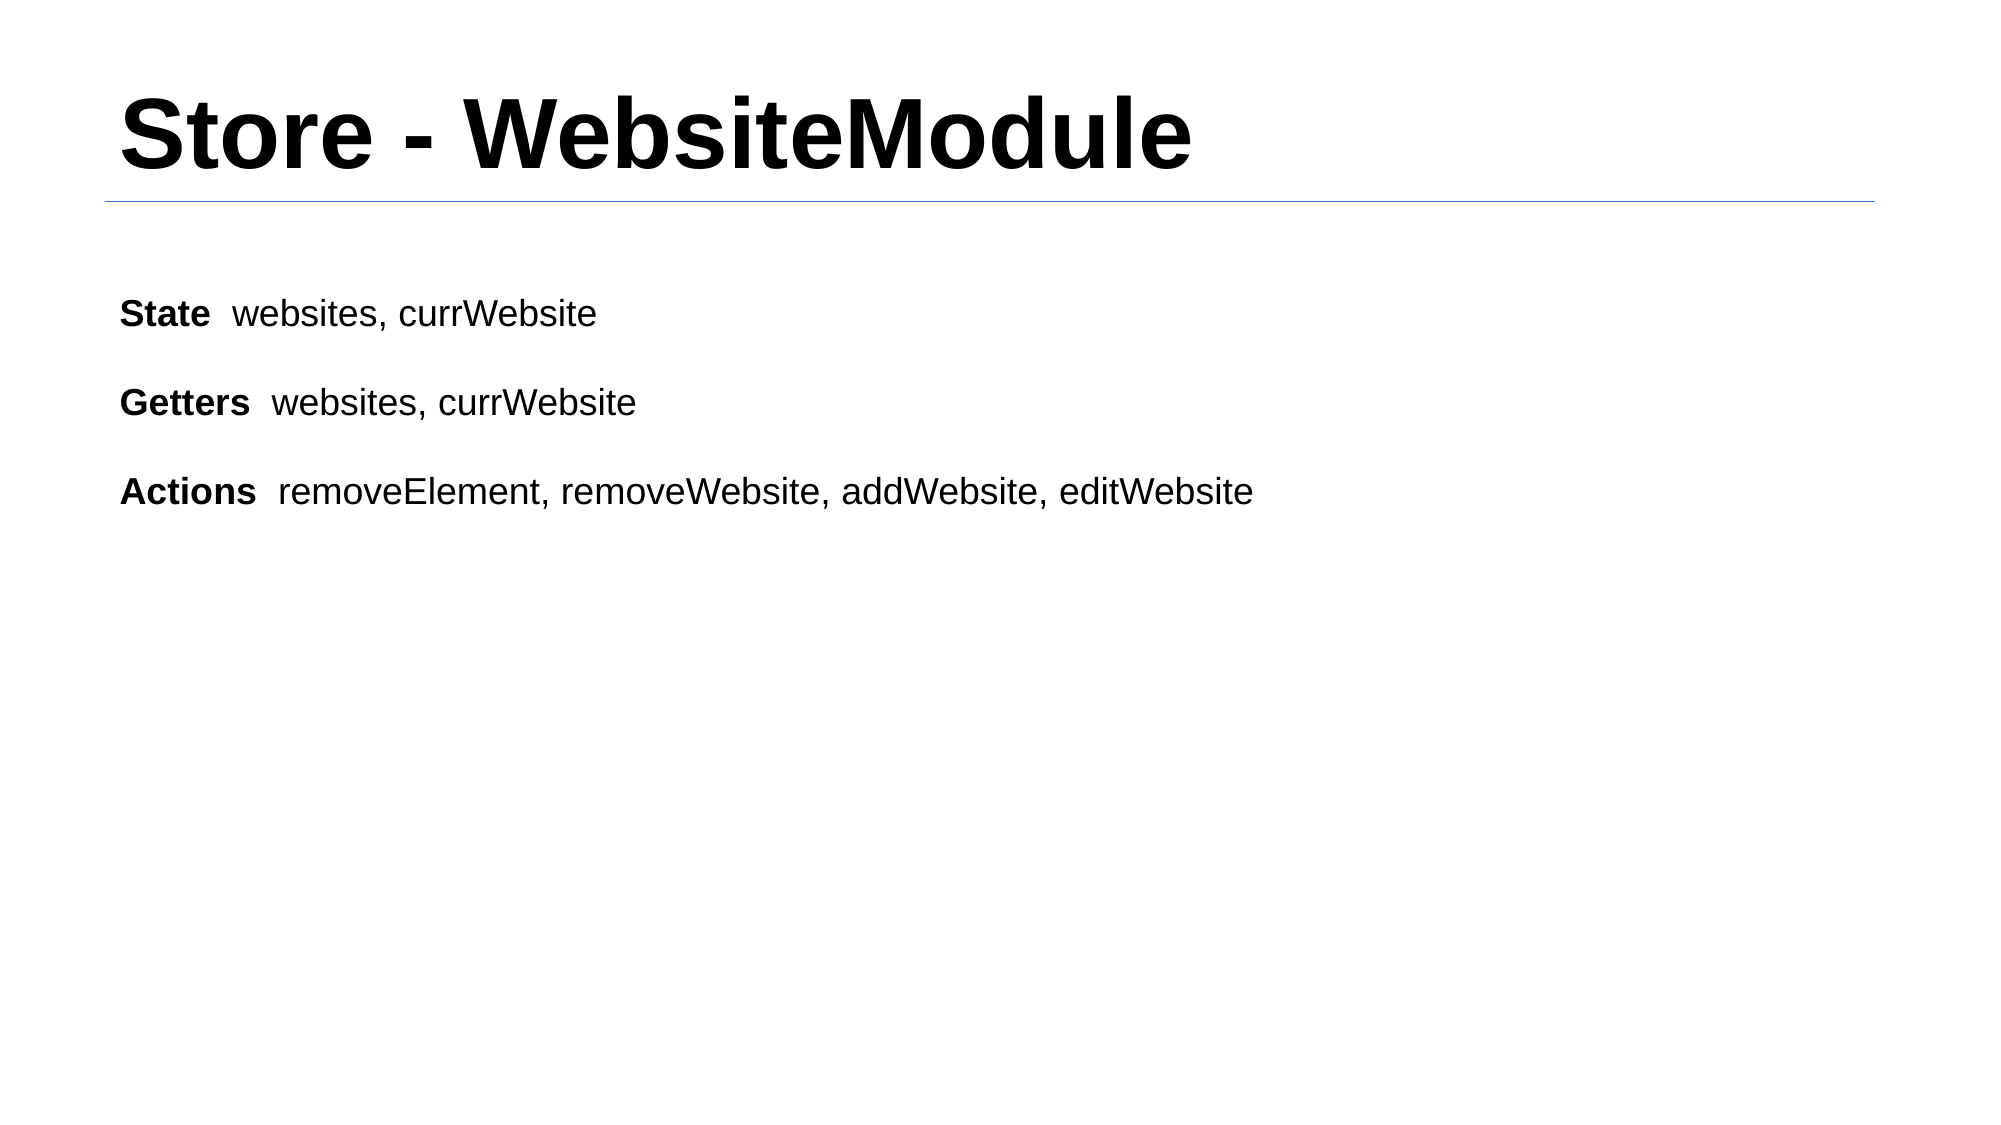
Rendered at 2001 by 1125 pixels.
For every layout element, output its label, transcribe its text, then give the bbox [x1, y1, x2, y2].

text_box State websites, currWebsite Getters websites, currWebsite Actions removeElement, removeWebsite, addWebsite, editWebsite [117, 286, 1758, 921]
title Store - WebsiteModule [117, 66, 1925, 191]
